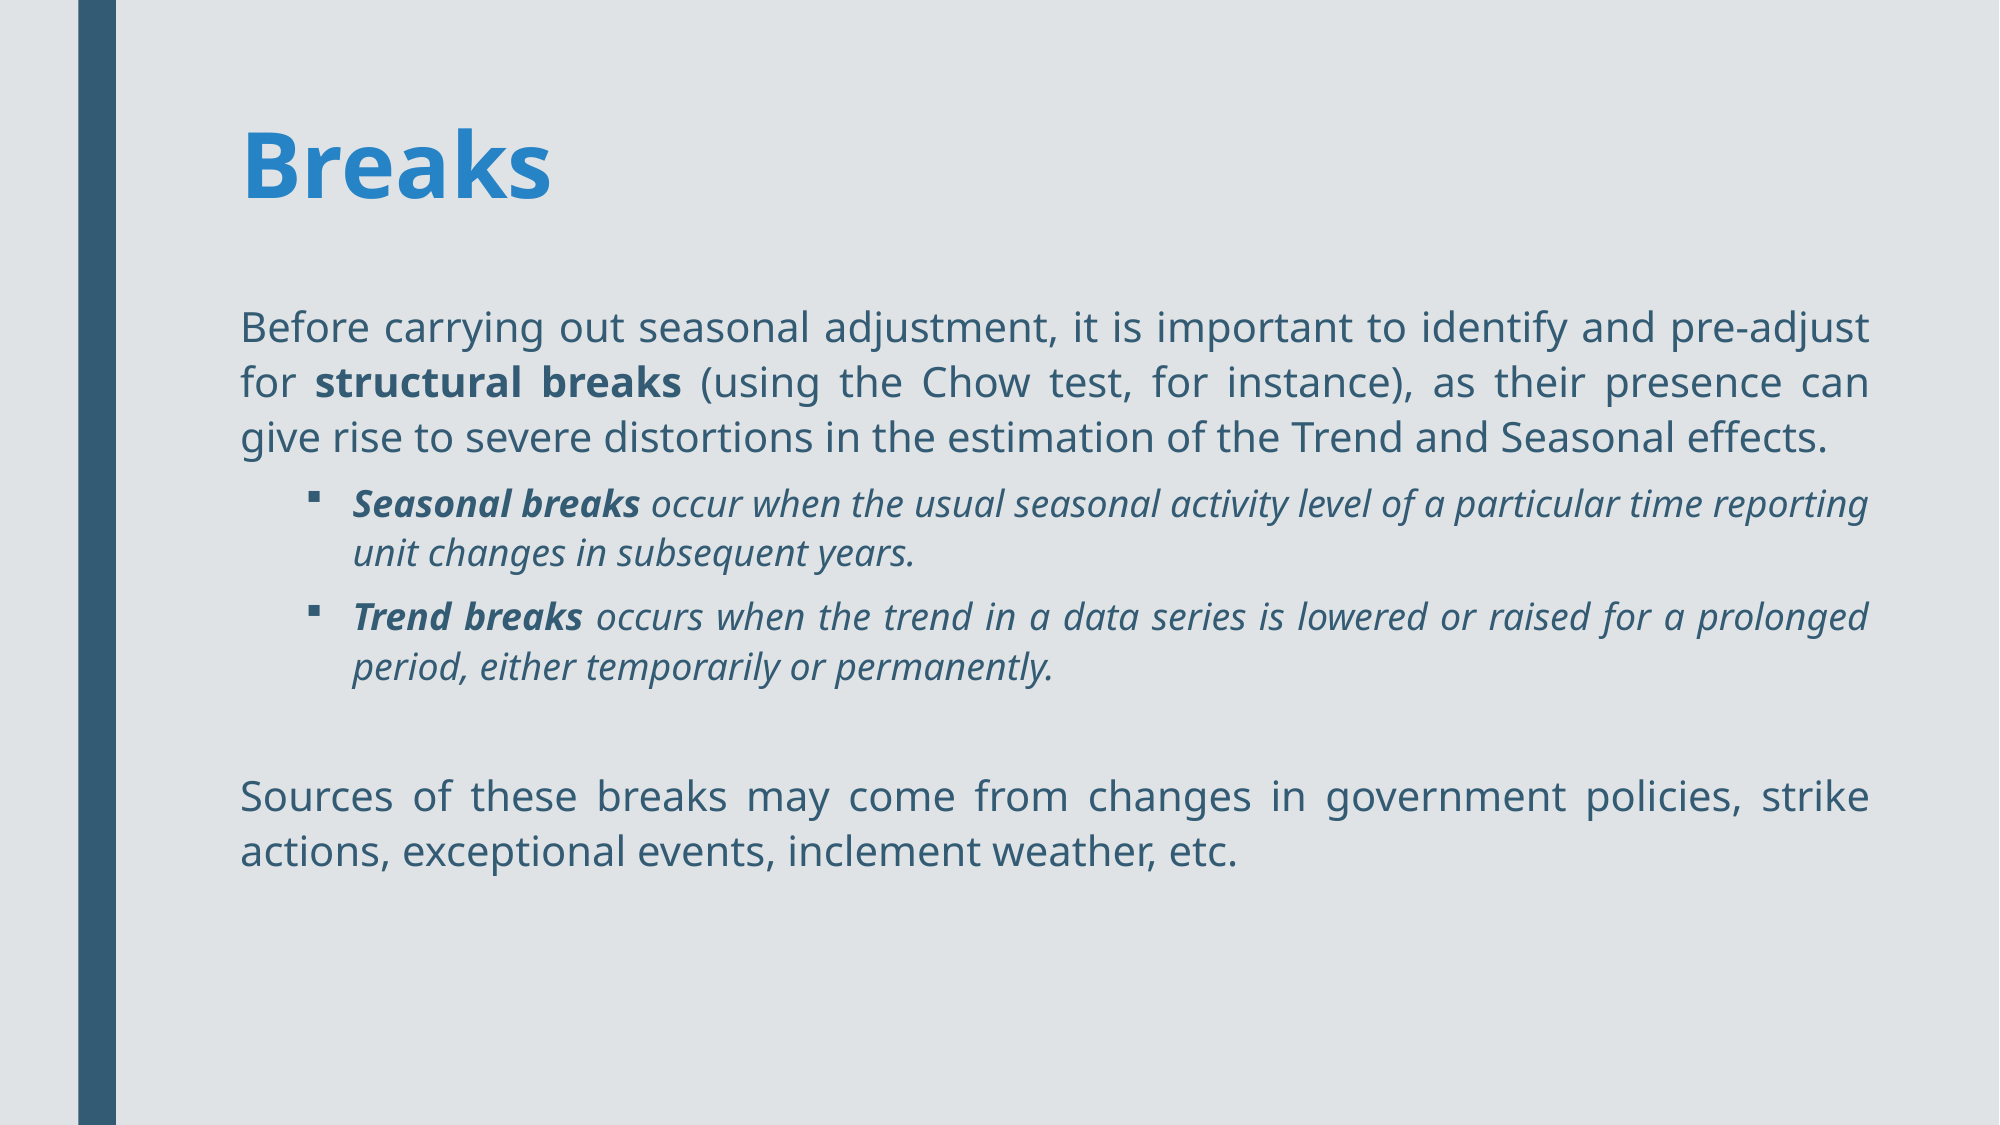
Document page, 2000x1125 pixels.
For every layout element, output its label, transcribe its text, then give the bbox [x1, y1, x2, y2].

title Breaks [224, 112, 1800, 287]
list Before carrying out seasonal adjustment, it is important to identify and pre-adjust for structural breaks (using the Chow test, for instance), as their presence can give rise to severe distortions in the estimation of the Trend and Seasonal effects. Seasonal breaks occur when the usual seasonal activity level of a particular time reporting unit changes in subsequent years. Trend breaks occurs when the trend in a data series is lowered or raised for a prolonged period, either temporarily or permanently. Sources of these breaks may come from changes in government policies, strike actions, exceptional events, inclement weather, etc. [224, 287, 1886, 1084]
